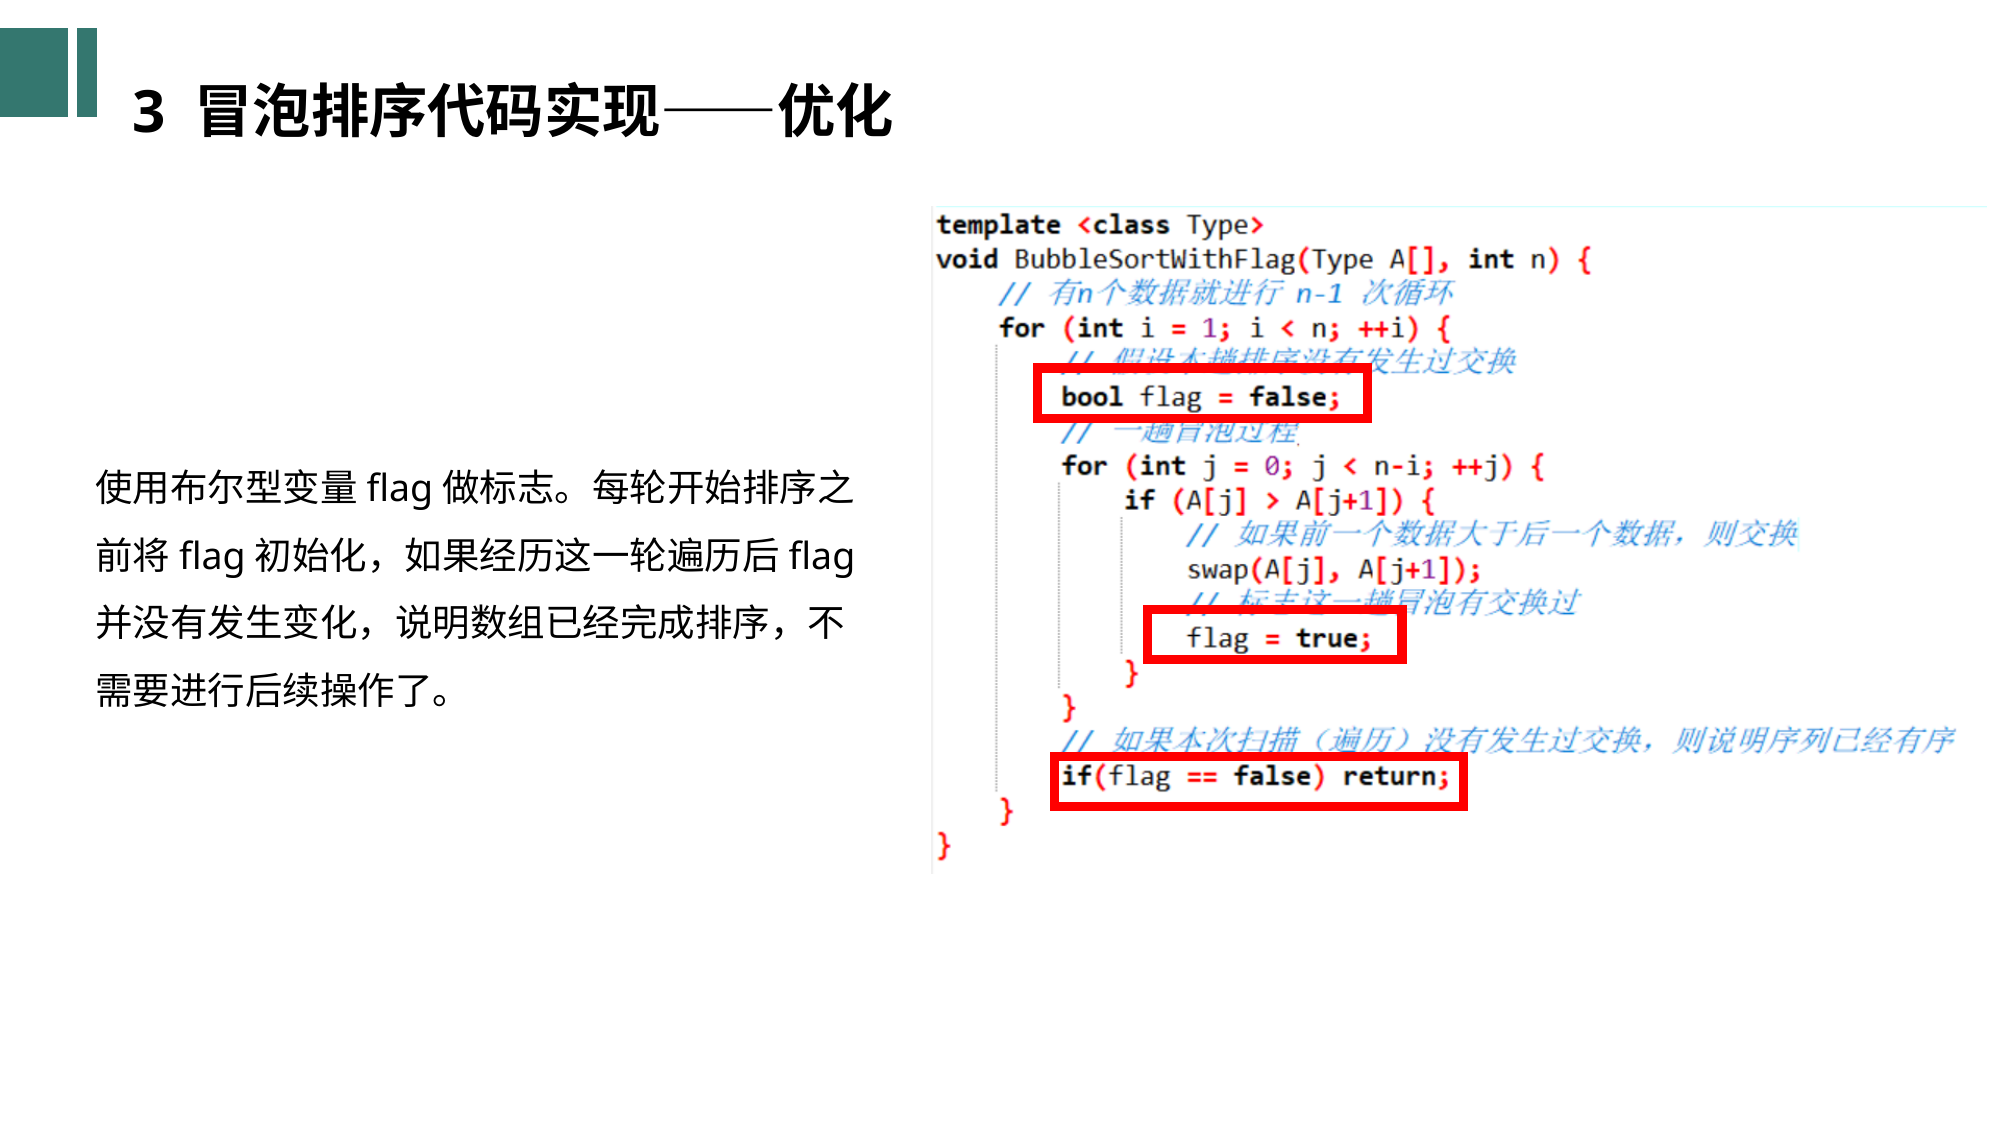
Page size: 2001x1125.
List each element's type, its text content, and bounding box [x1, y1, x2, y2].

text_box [0, 28, 97, 117]
text_box 3 冒泡排序代码实现——优化 [117, 0, 955, 151]
picture [931, 206, 1987, 874]
text_box 使用布尔型变量flag做标志。每轮开始排序之前将flag初始化，如果经历这一轮遍历后flag并没有发生变化，说明数组已经完成排序，不需要进行后续操作了。 [80, 434, 890, 719]
